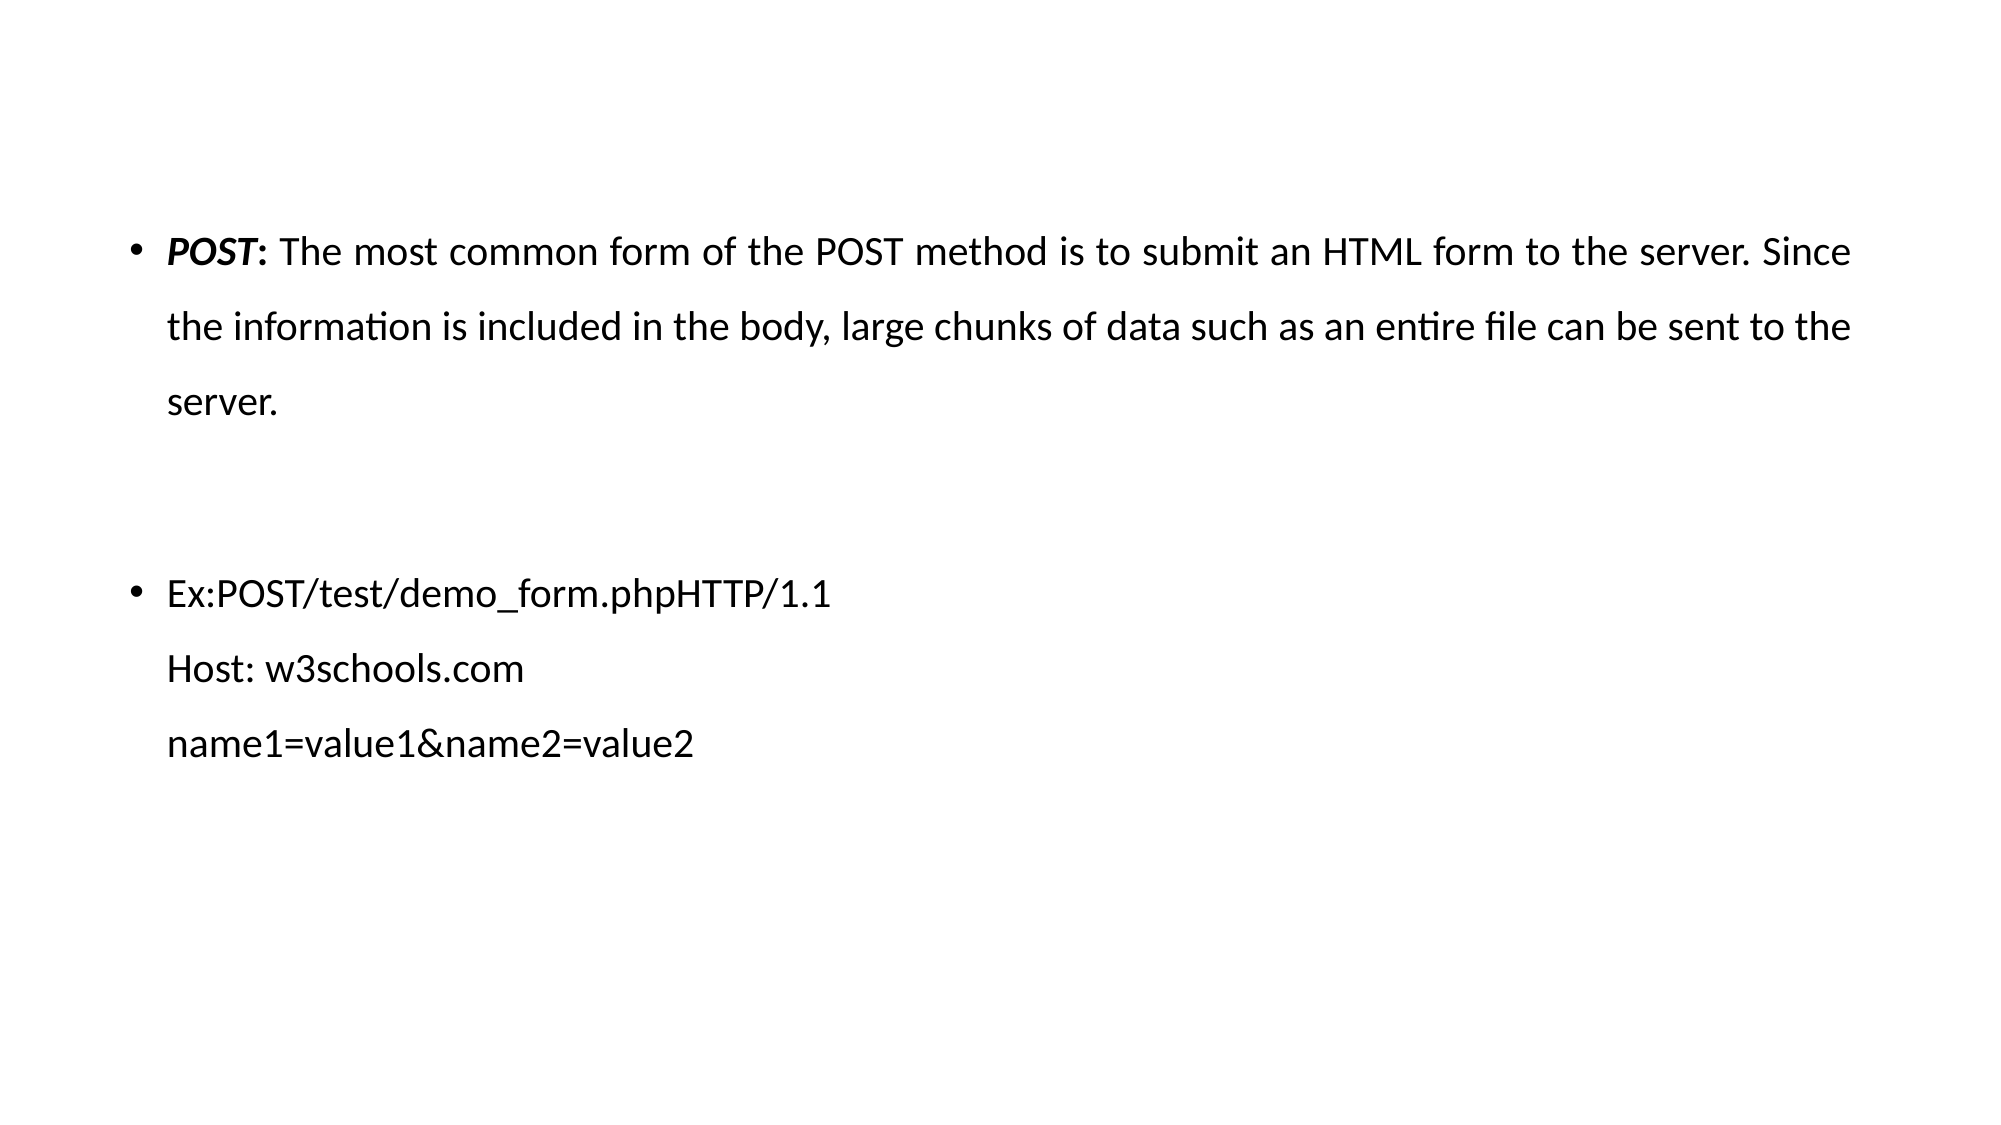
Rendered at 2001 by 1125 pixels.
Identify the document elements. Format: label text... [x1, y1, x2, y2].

list POST: The most common form of the POST method is to submit an HTML form to the server. Since the information is included in the body, large chunks of data such as an entire file can be sent to the server. Ex:POST/test/demo_form.phpHTTP/1.1 Host: w3schools.com name1=value1&name2=value2 [114, 191, 1868, 1081]
